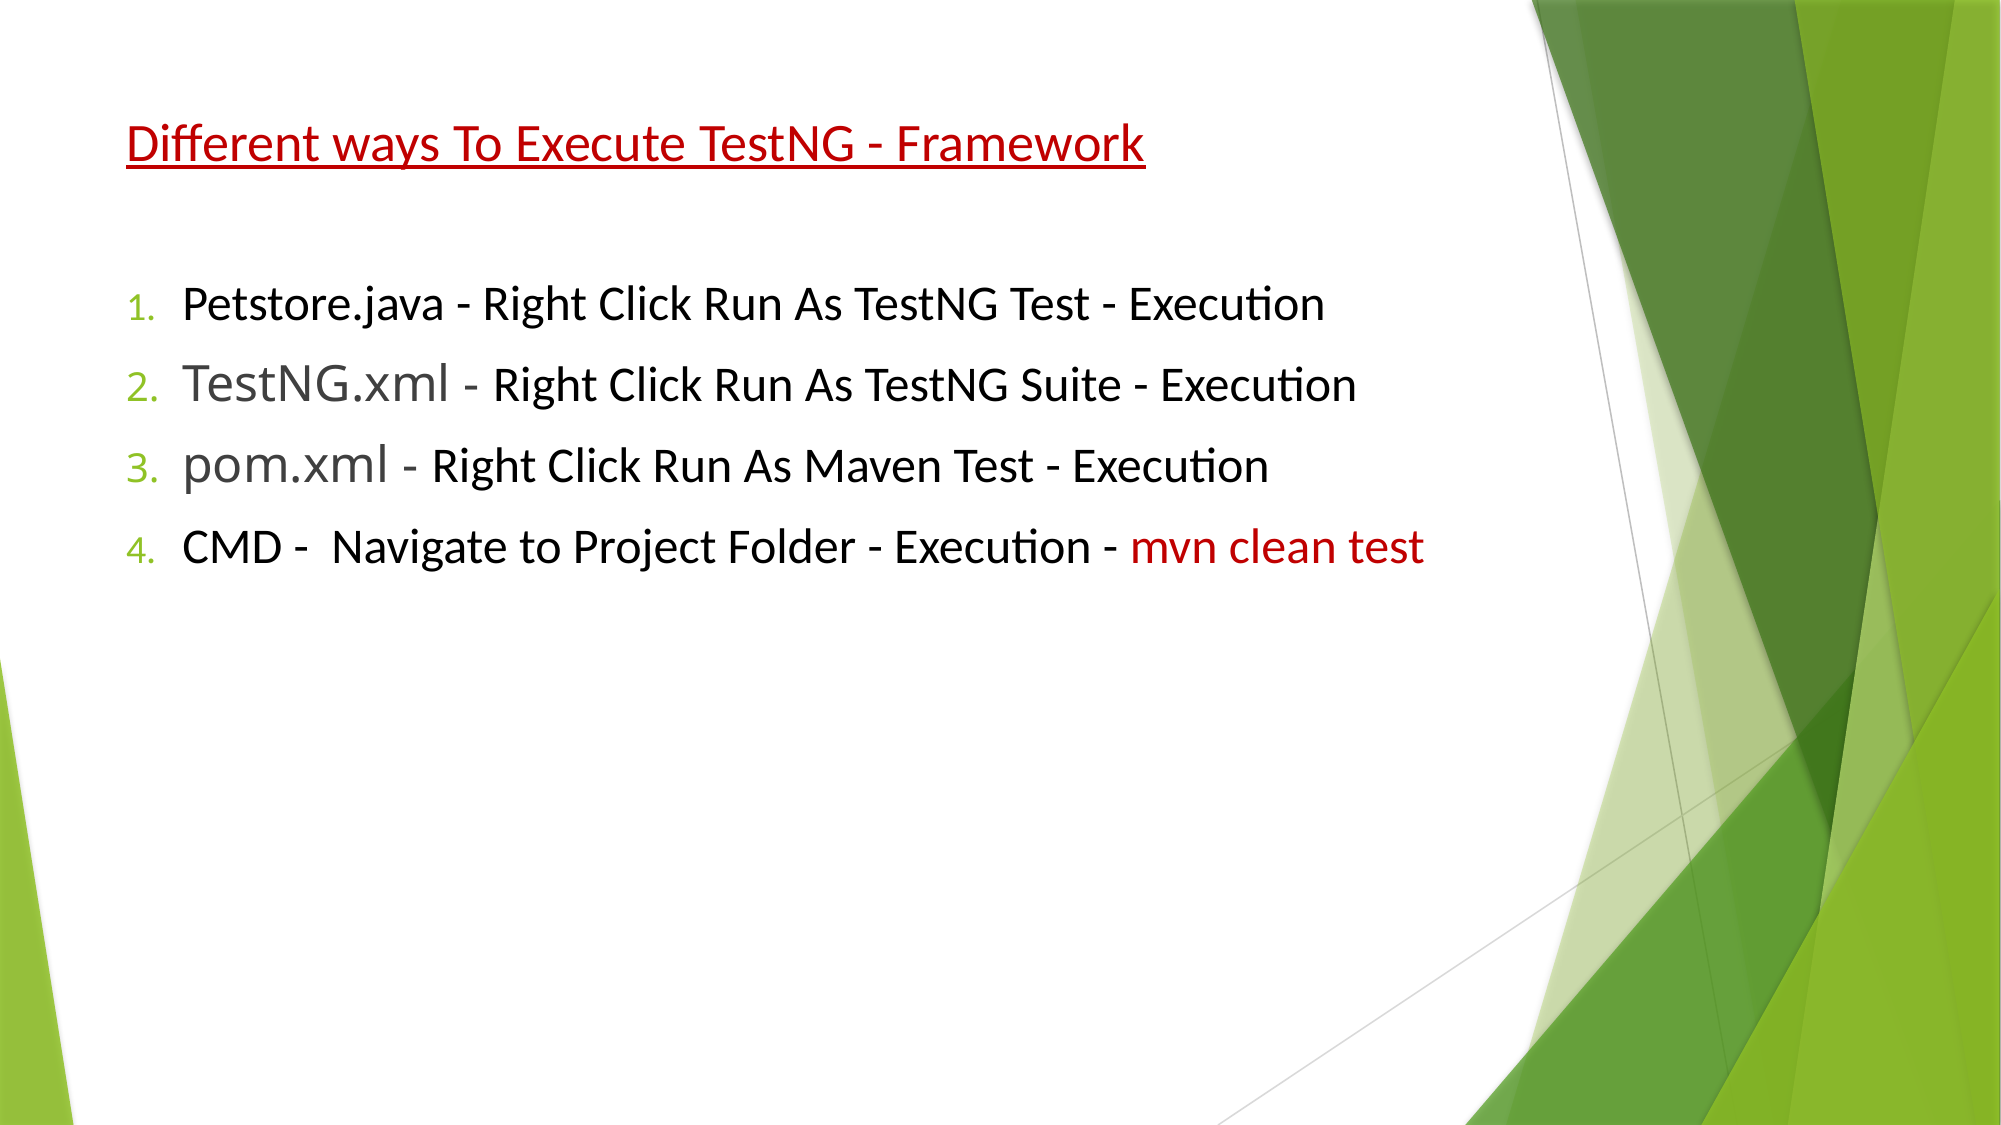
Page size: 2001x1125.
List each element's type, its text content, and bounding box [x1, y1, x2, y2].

list Petstore.java - Right Click Run As TestNG Test - Execution TestNG.xml - Right Click Run As TestNG Suite - Execution pom.xml - Right Click Run As Maven Test - Execution CMD - Navigate to Project Folder - Execution - mvn clean test [111, 263, 1646, 992]
title Different ways To Execute TestNG - Framework [111, 99, 1522, 213]
